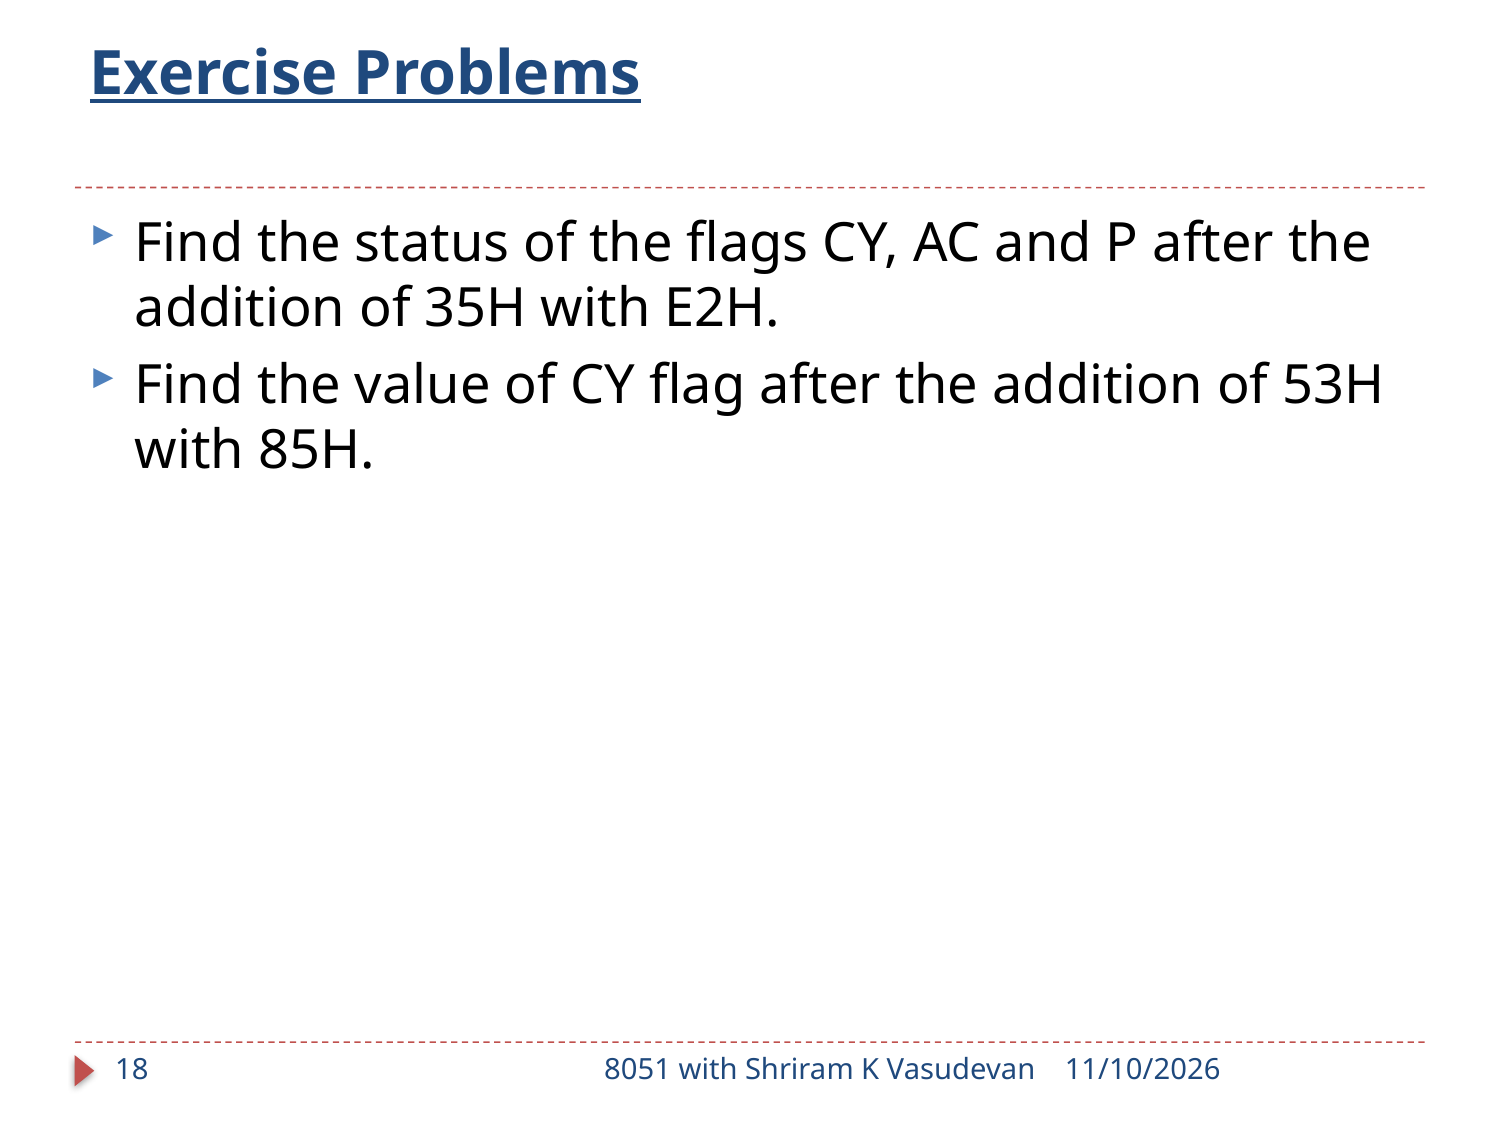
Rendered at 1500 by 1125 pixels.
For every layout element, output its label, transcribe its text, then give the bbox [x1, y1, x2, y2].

slide_number 18 [100, 1042, 426, 1103]
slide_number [1051, 1042, 1426, 1103]
list Find the status of the flags CY, AC and P after the addition of 35H with E2H. Find the value of CY flag after the addition of 53H with 85H. [75, 200, 1425, 1010]
title Exercise Problems [75, 24, 1425, 188]
footer 8051 with Shriram K Vasudevan [475, 1042, 1051, 1103]
